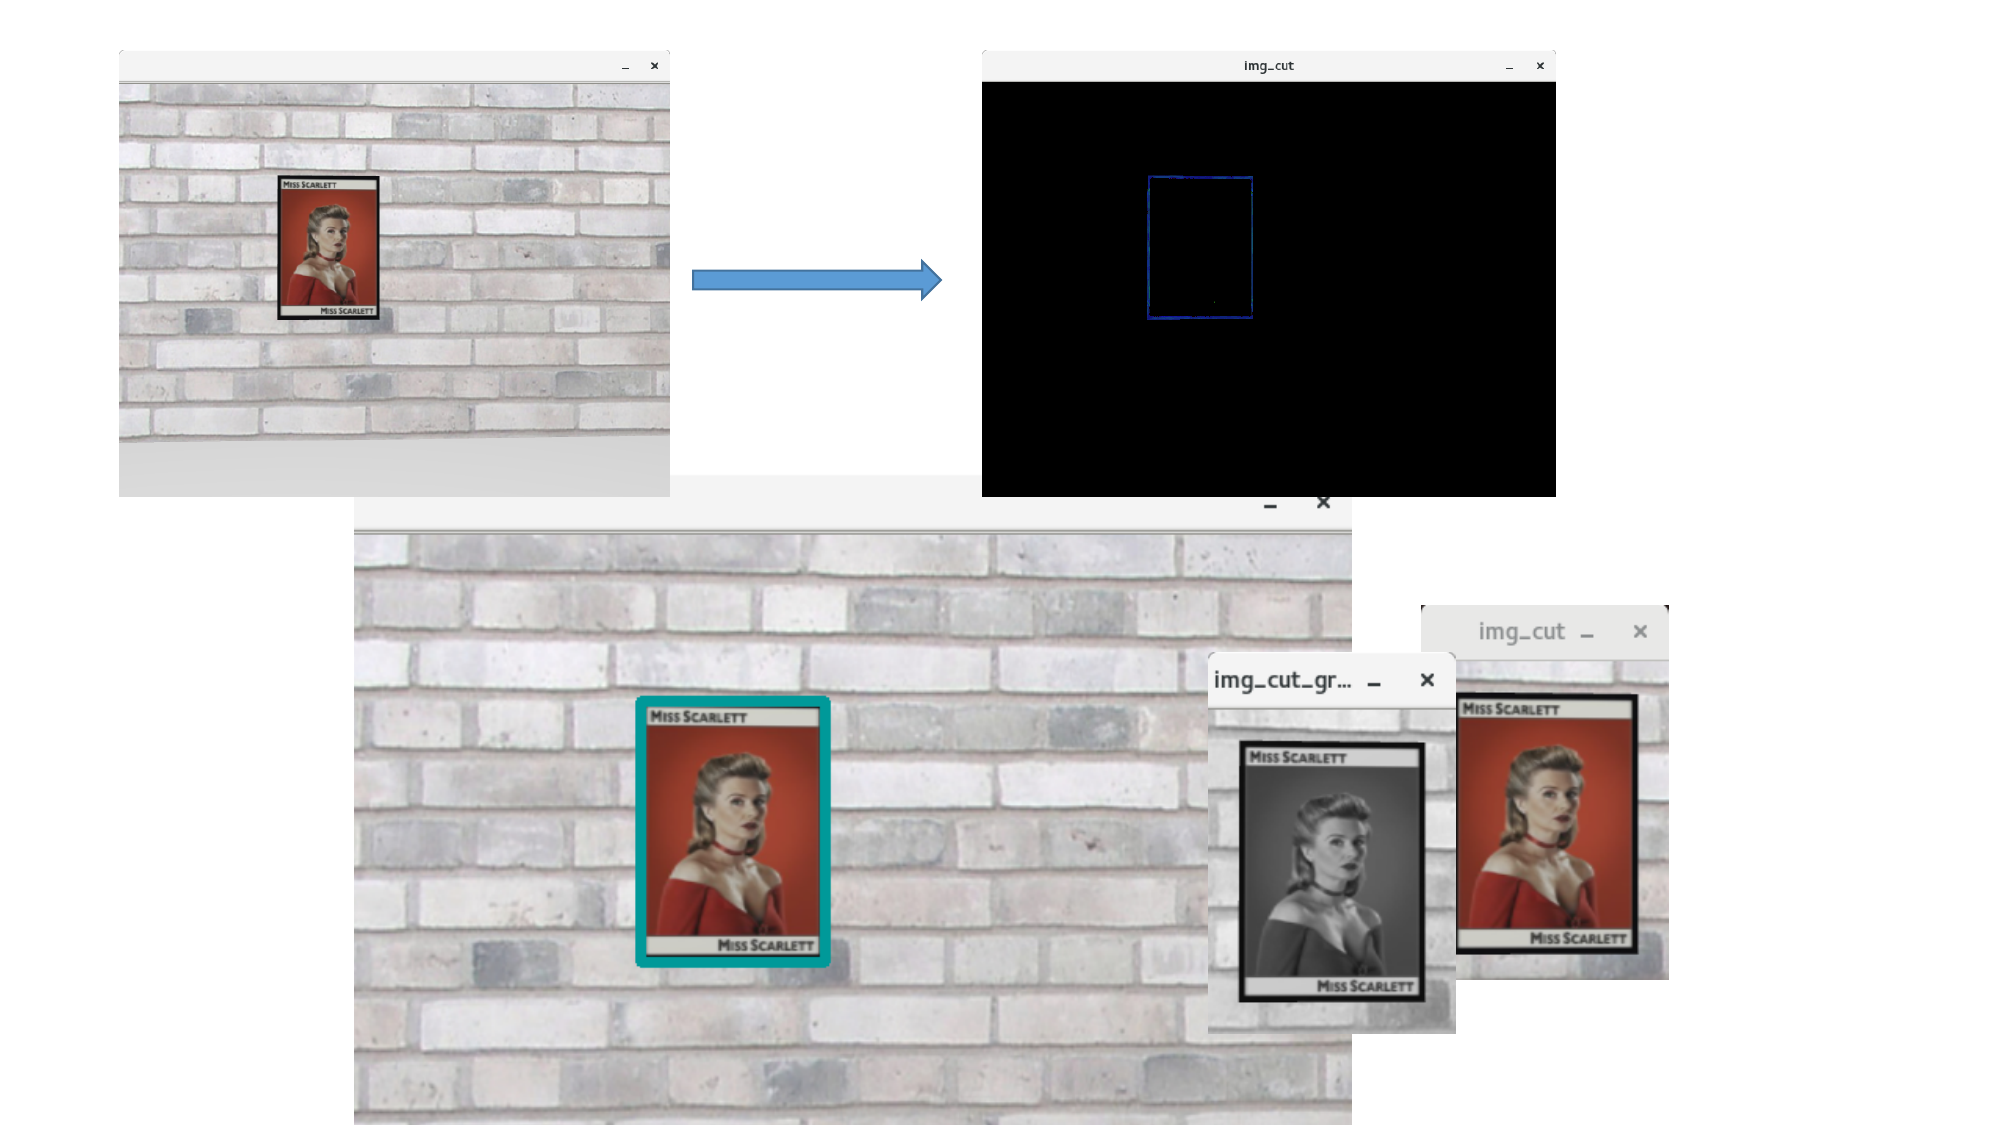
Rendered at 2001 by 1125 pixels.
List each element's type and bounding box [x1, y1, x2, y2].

text_box [692, 258, 943, 302]
picture [119, 50, 1669, 1125]
